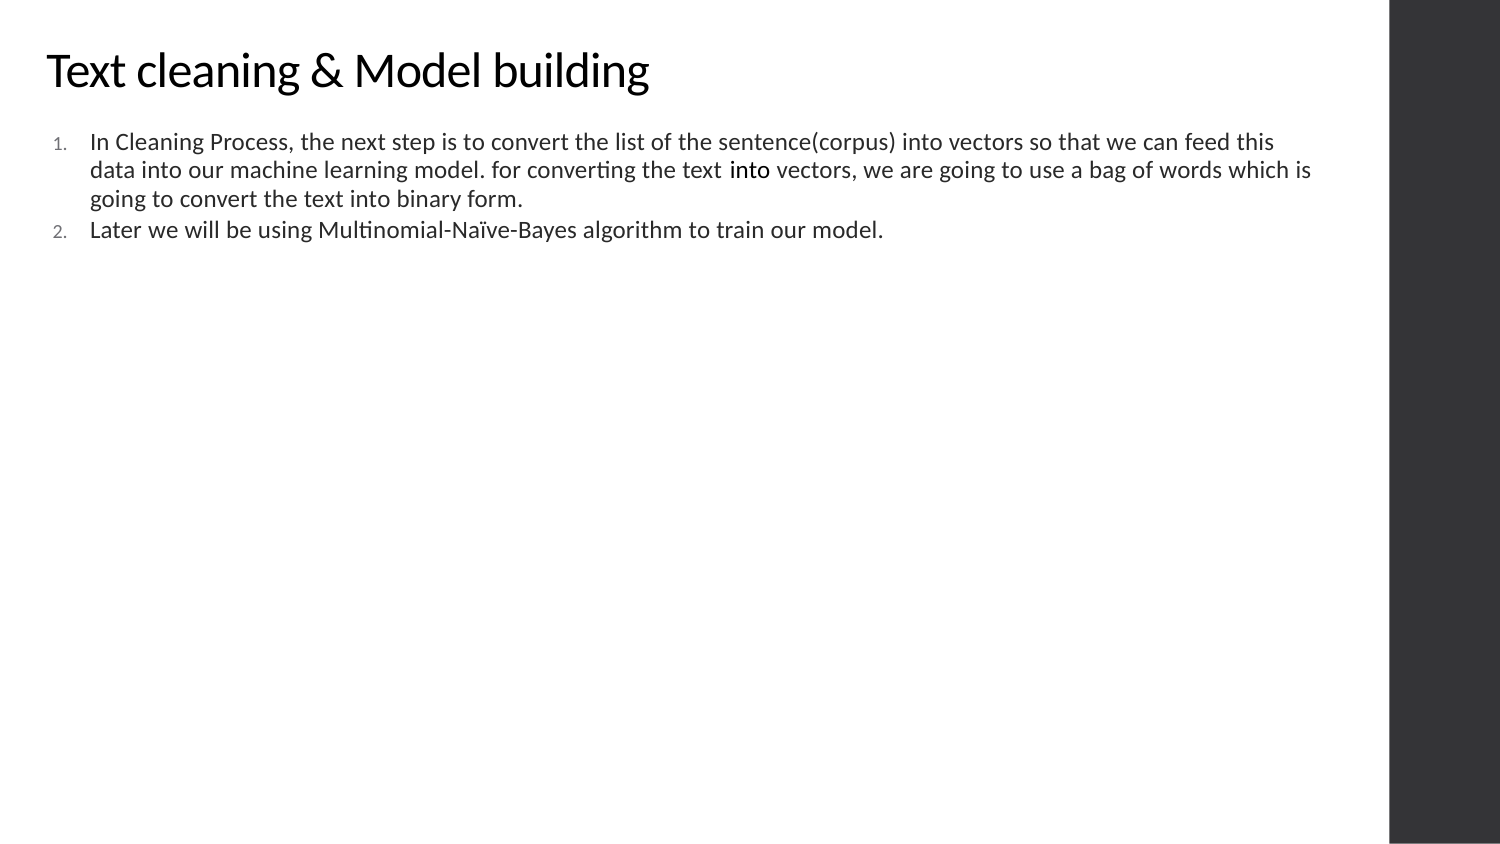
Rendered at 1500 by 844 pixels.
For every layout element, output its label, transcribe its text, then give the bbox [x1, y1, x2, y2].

list In Cleaning Process, the next step is to convert the list of the sentence(corpus) into vectors so that we can feed this data into our machine learning model. for converting the text into vectors, we are going to use a bag of words which is going to convert the text into binary form. Later we will be using Multinomial-Naïve-Bayes algorithm to train our model. [0, 112, 1331, 661]
title Text cleaning & Model building [31, 29, 1430, 130]
